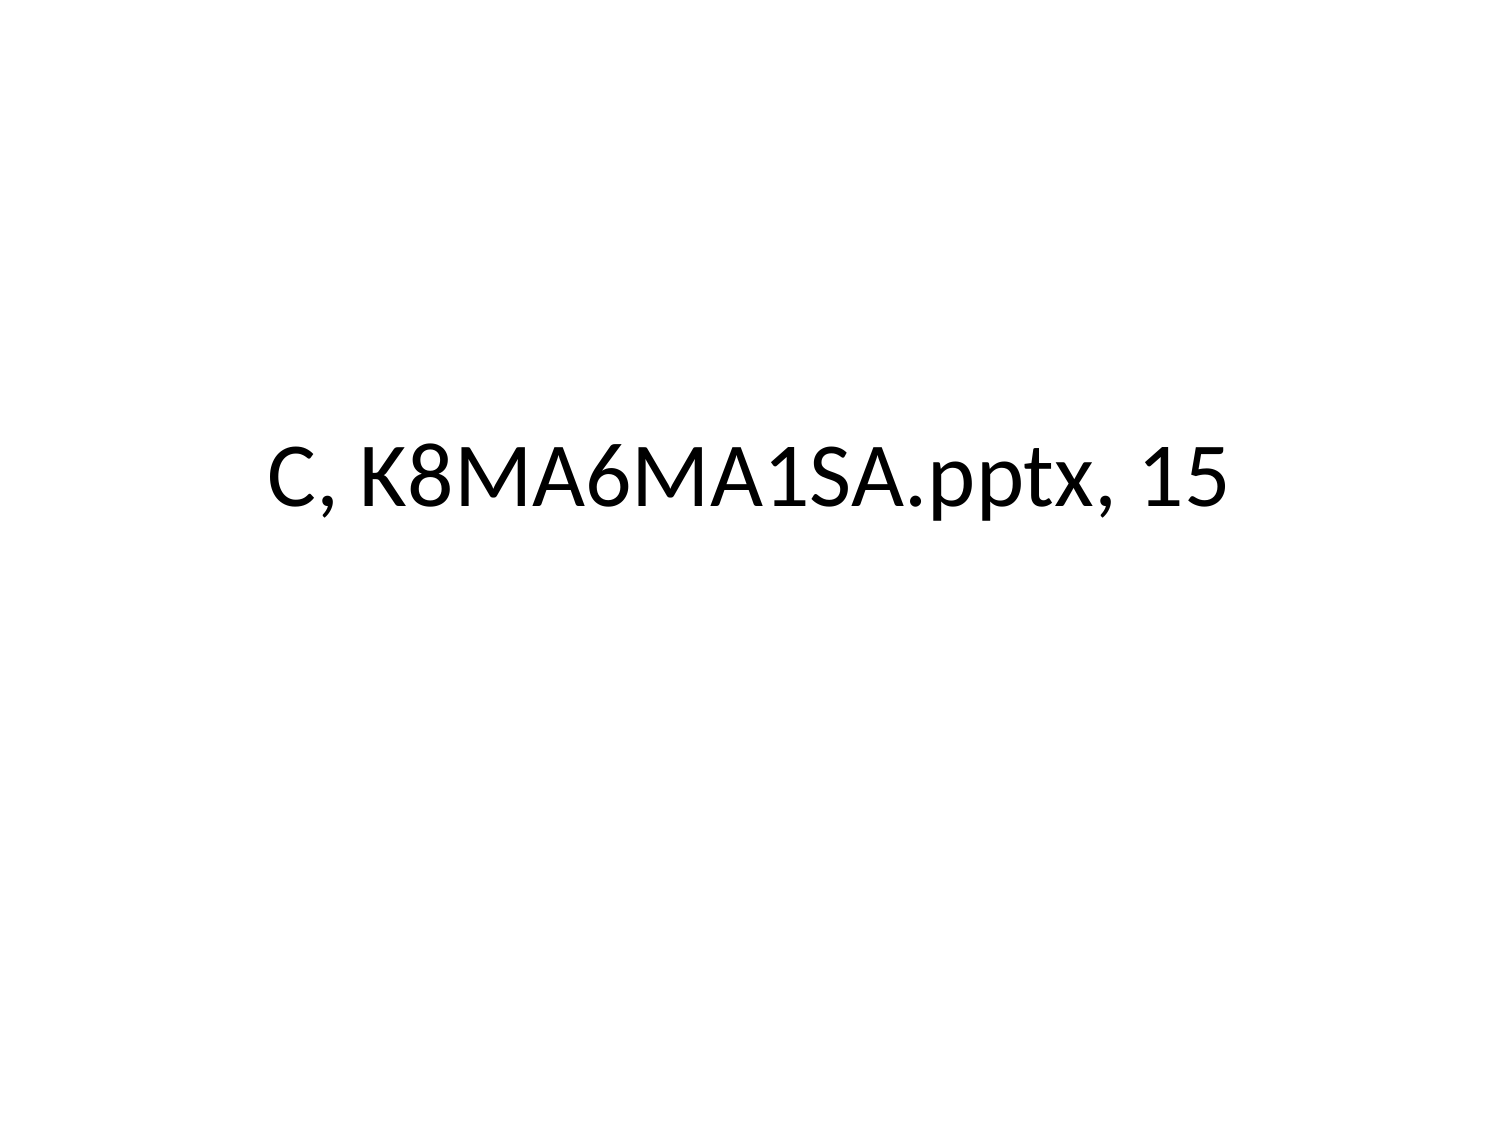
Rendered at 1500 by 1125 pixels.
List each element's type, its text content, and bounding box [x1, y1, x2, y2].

title C, K8MA6MA1SA.pptx, 15 [112, 349, 1388, 591]
